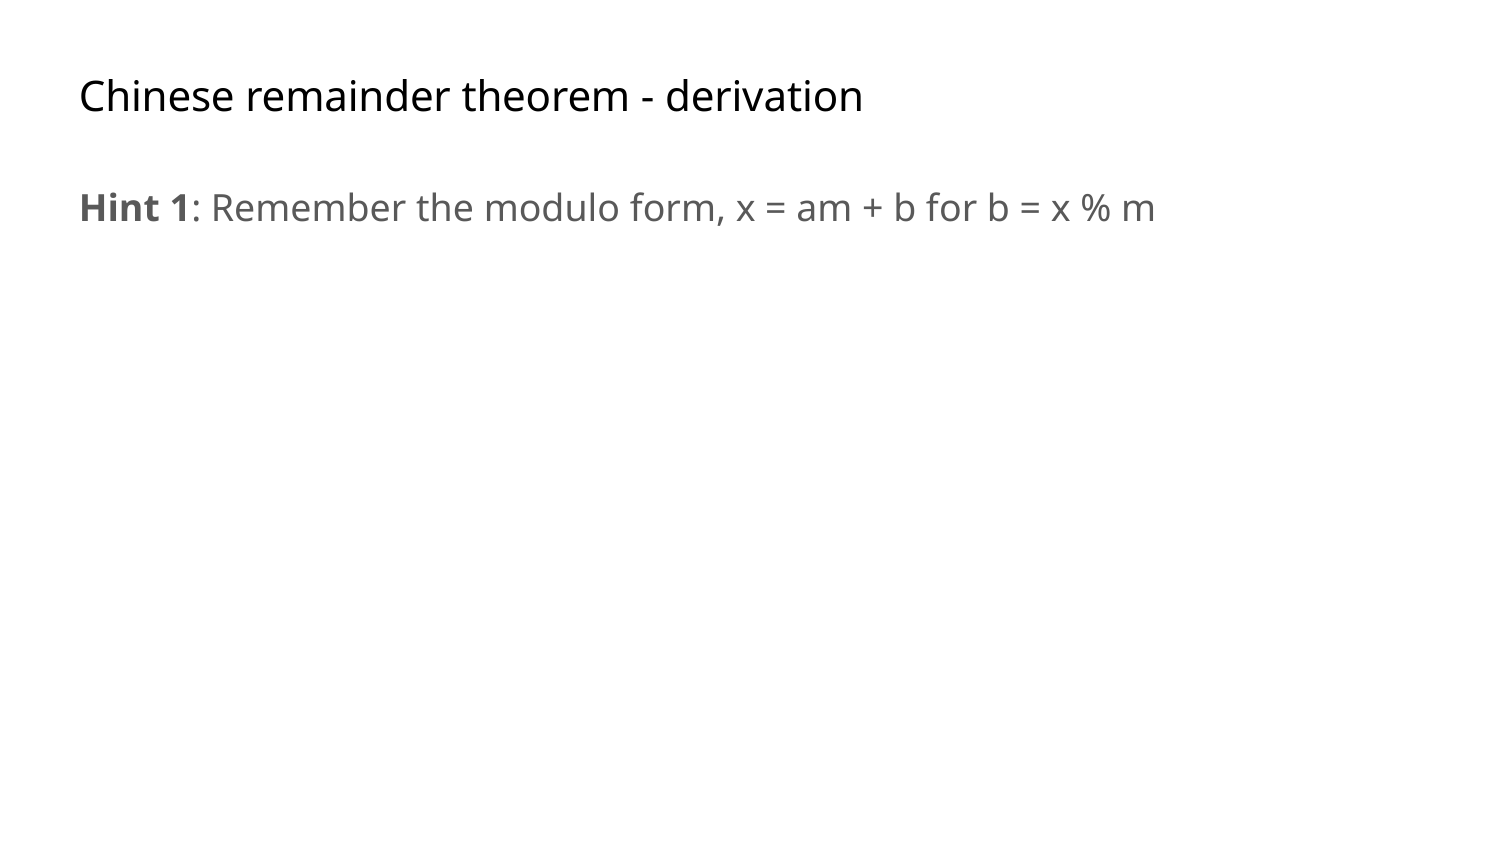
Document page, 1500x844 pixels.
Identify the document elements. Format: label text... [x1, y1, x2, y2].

list Hint 1: Remember the modulo form, x = am + b for b = x % m [63, 161, 1450, 645]
title Chinese remainder theorem - derivation [63, 54, 1267, 136]
